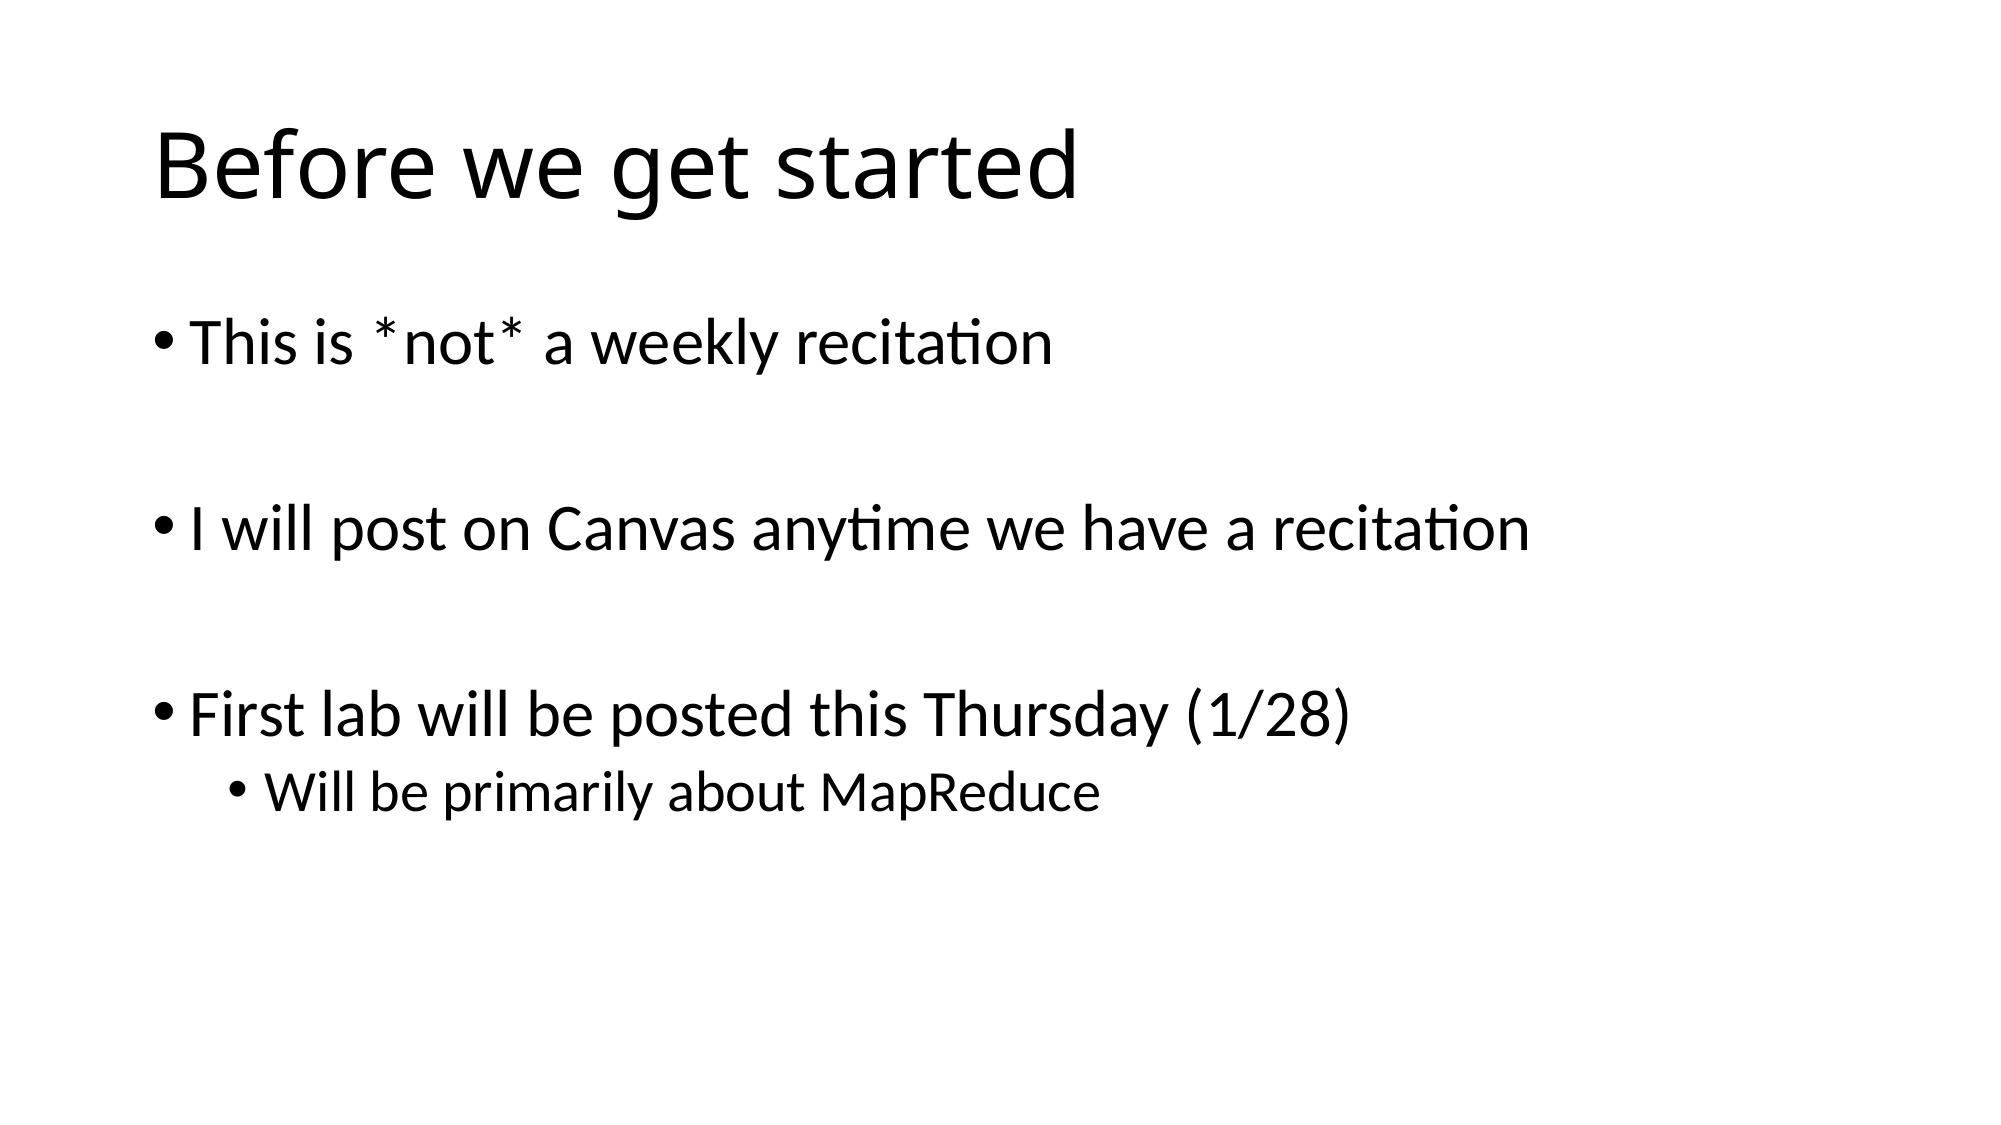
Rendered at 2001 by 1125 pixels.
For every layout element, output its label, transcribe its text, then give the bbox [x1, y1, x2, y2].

title Before we get started [137, 59, 1863, 278]
list This is *not* a weekly recitation I will post on Canvas anytime we have a recitation First lab will be posted this Thursday (1/28) Will be primarily about MapReduce [137, 299, 1863, 1014]
